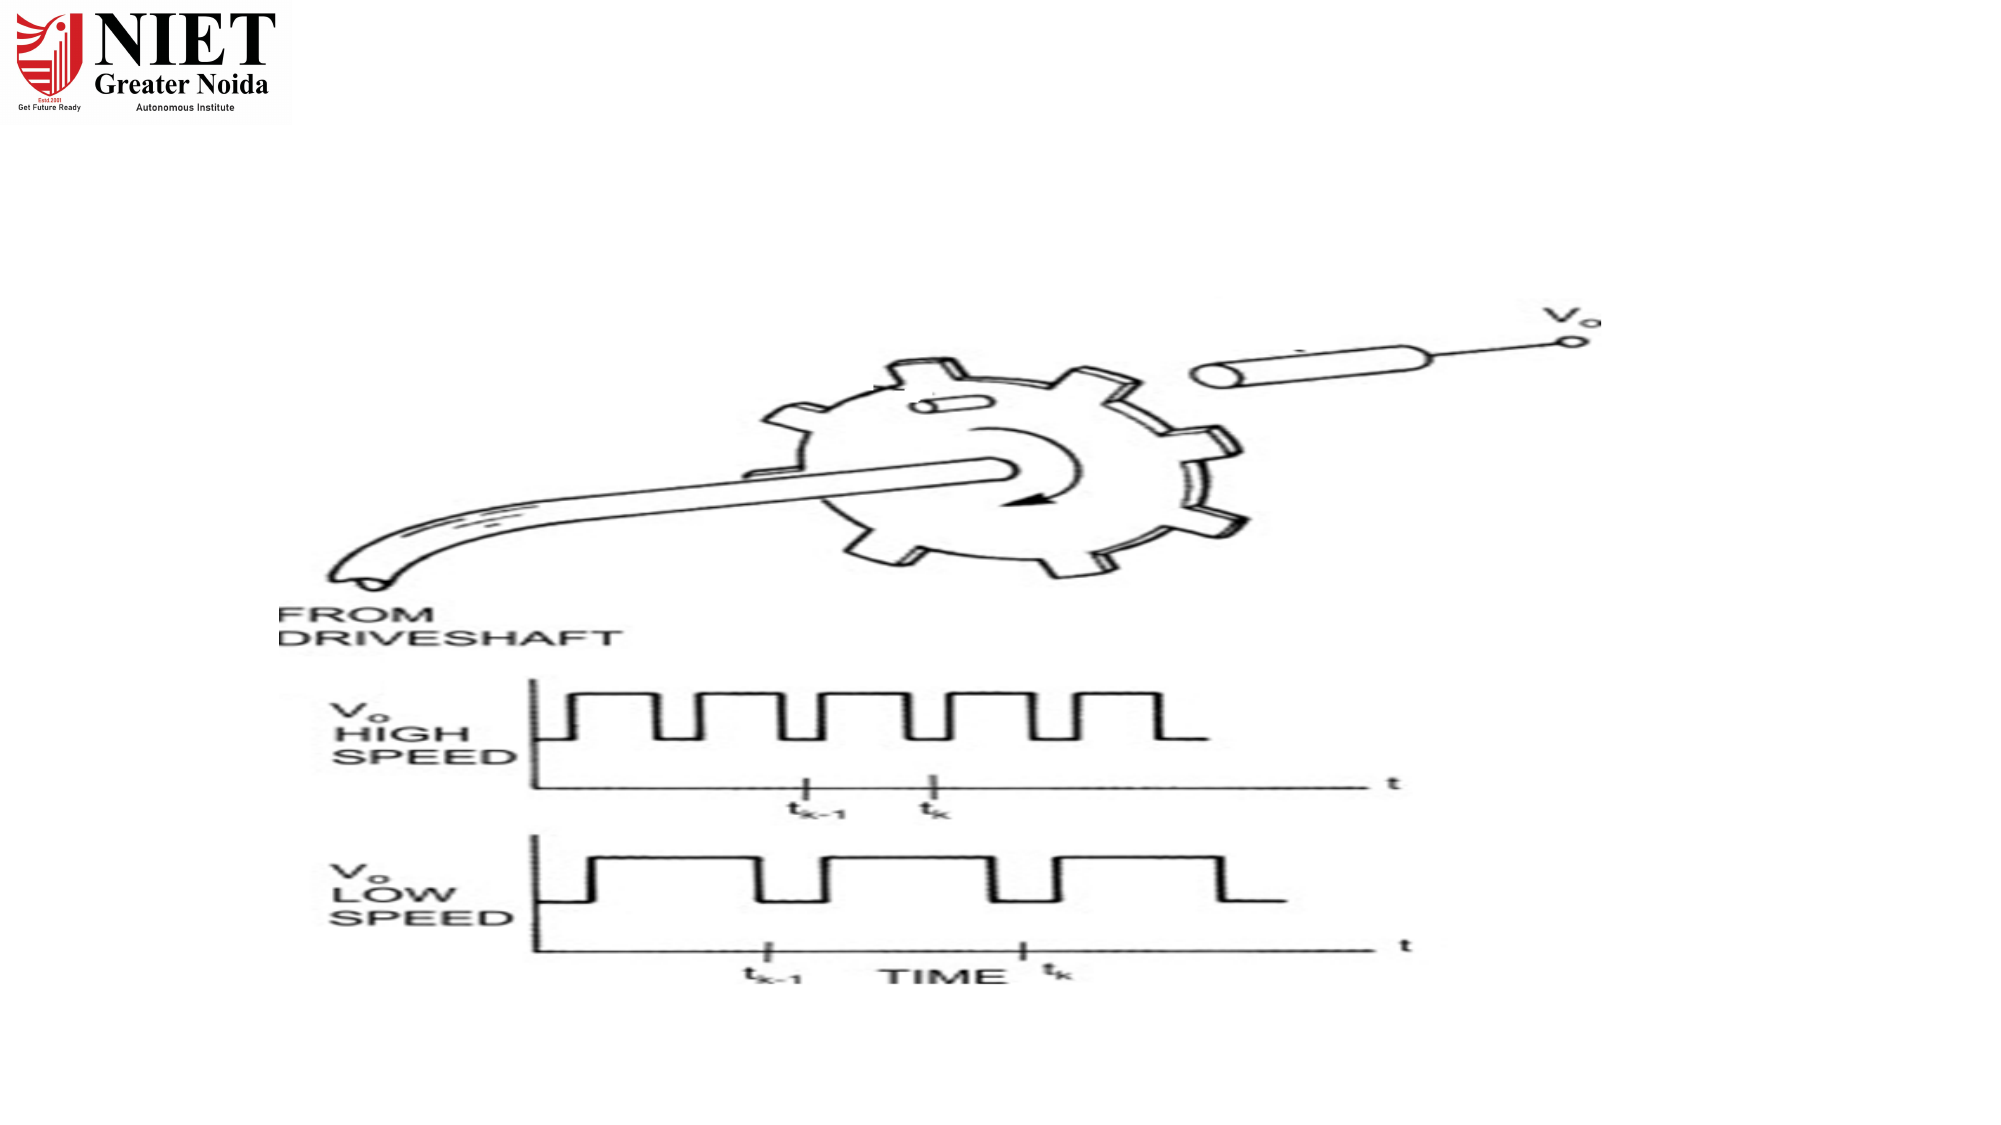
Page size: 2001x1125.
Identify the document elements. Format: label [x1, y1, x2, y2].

picture [0, 0, 292, 125]
text_box [278, 273, 1602, 1040]
